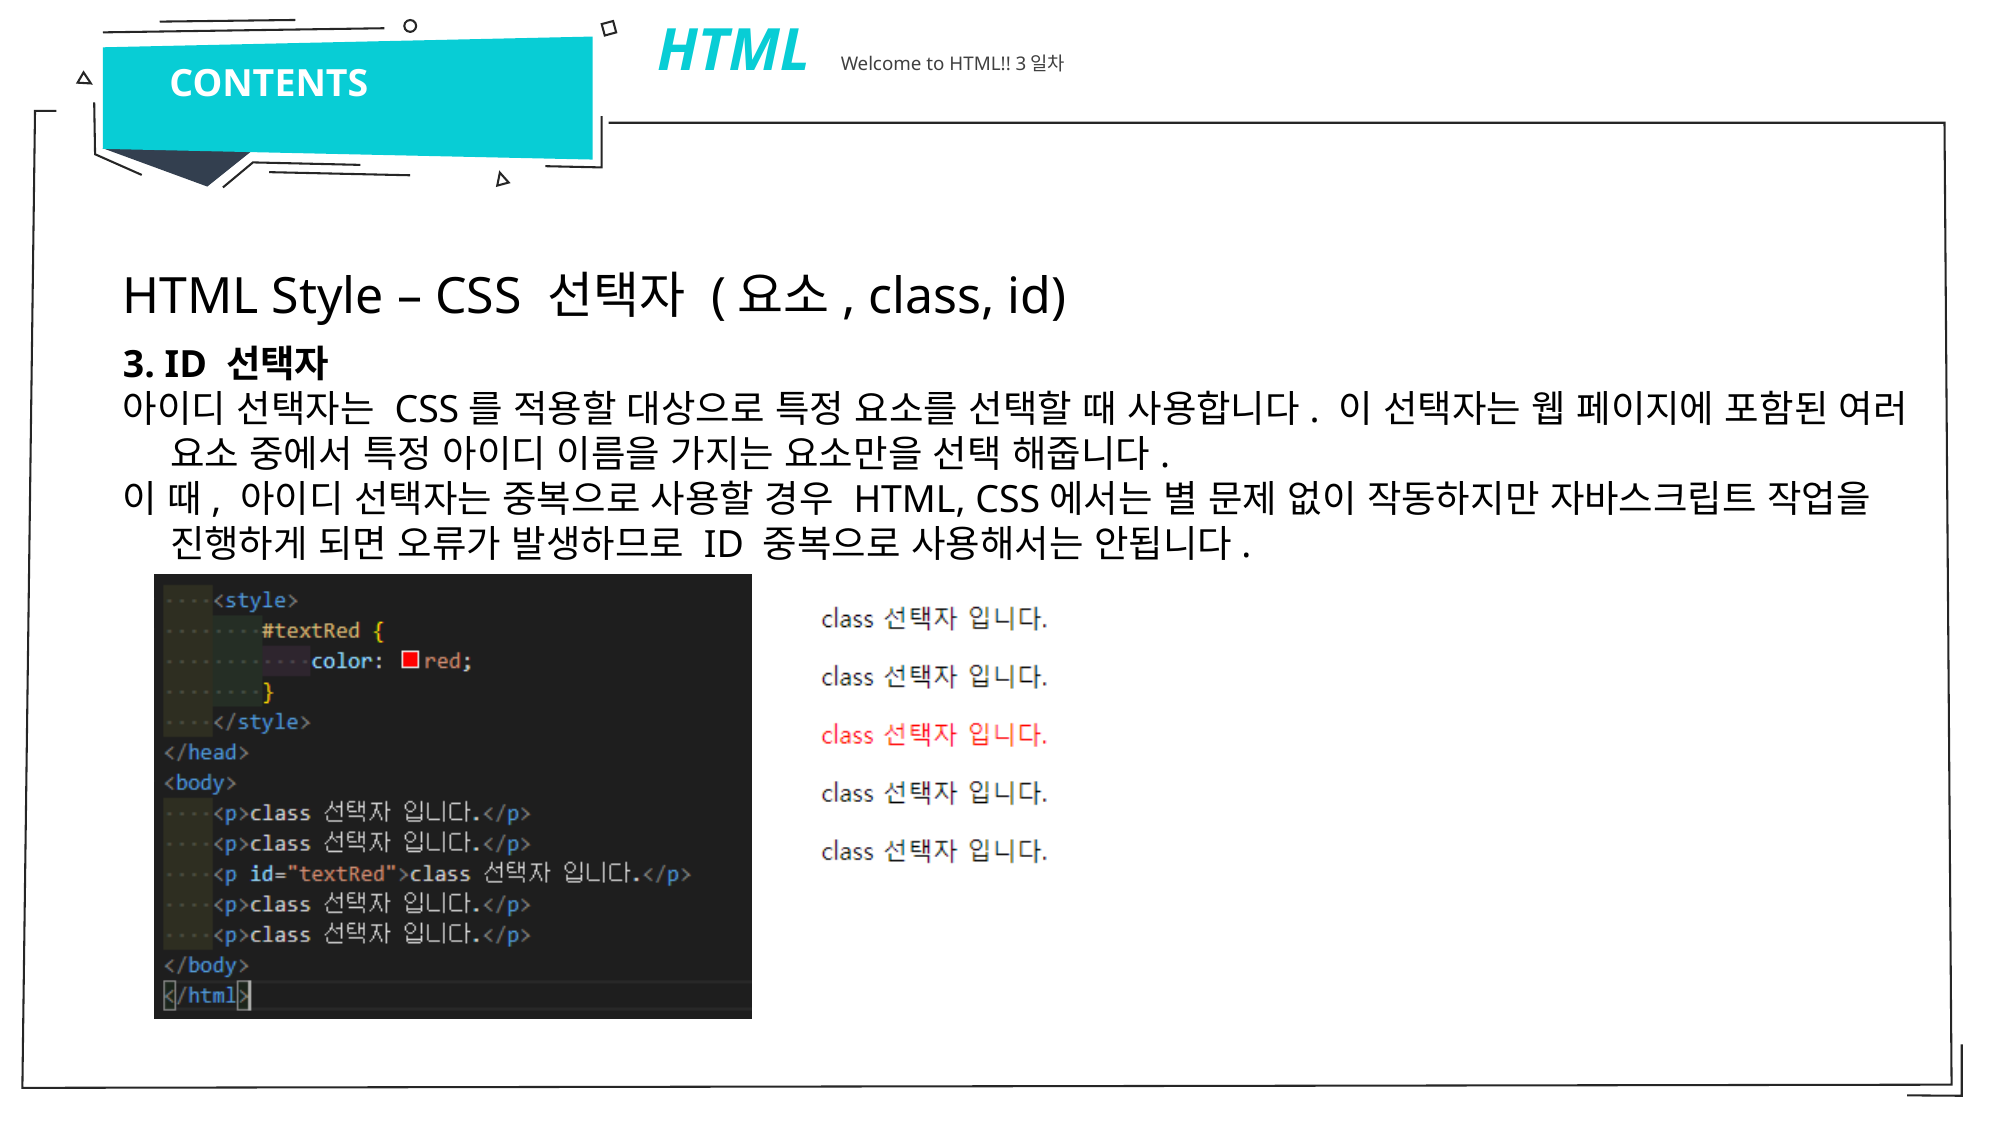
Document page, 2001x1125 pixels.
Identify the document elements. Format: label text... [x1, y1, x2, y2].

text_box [79, 19, 615, 188]
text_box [22, 110, 1962, 1096]
text_box HTML Welcome to HTML!! 3일차 [642, 5, 1867, 90]
picture [154, 574, 752, 1019]
picture [809, 582, 1455, 912]
